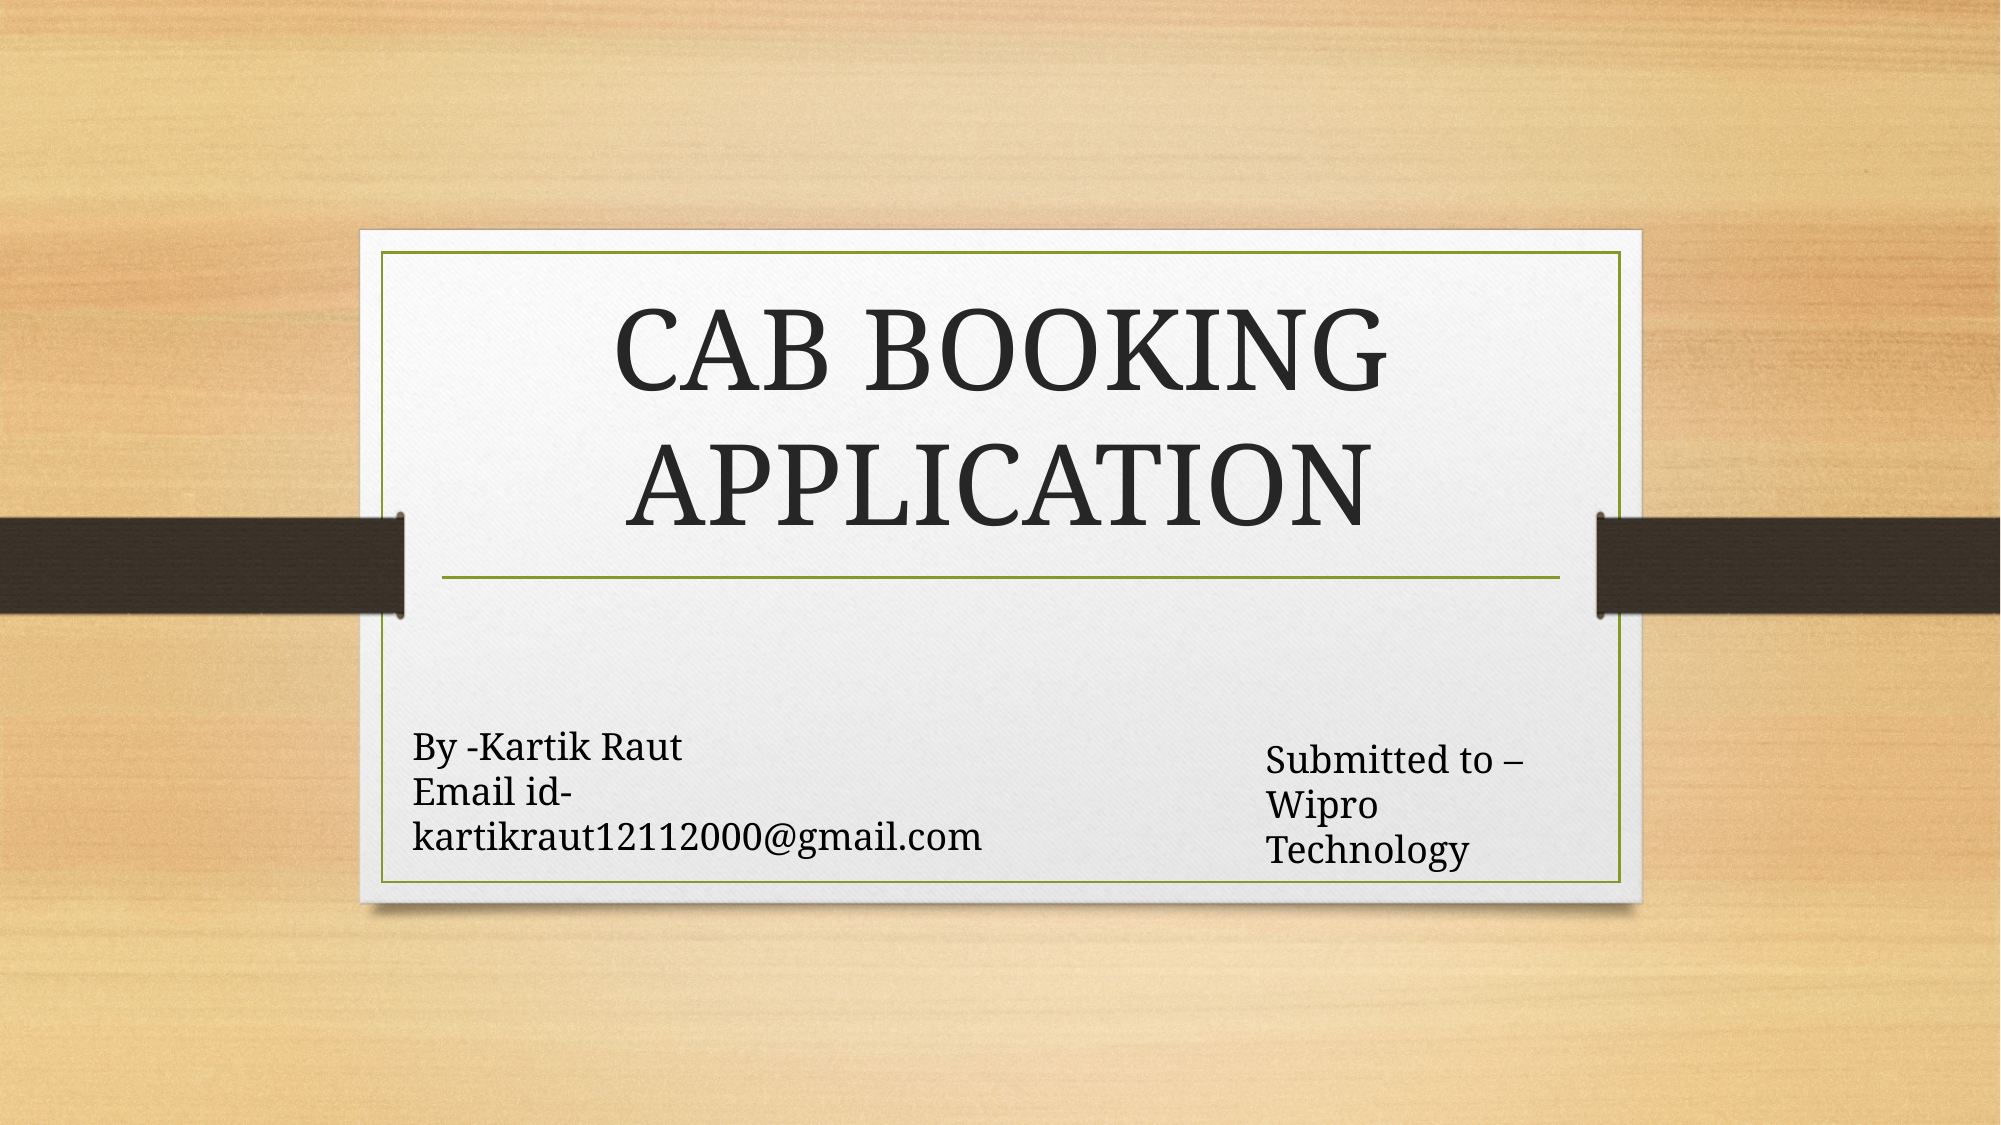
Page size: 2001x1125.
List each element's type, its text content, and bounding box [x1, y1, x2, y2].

text_box By -Kartik Raut Email id- kartikraut12112000@gmail.com [397, 715, 1012, 866]
text_box Submitted to – Wipro Technology [1250, 728, 1597, 879]
picture [0, 0, 2001, 1125]
title CAB BOOKING APPLICATION [441, 306, 1560, 556]
